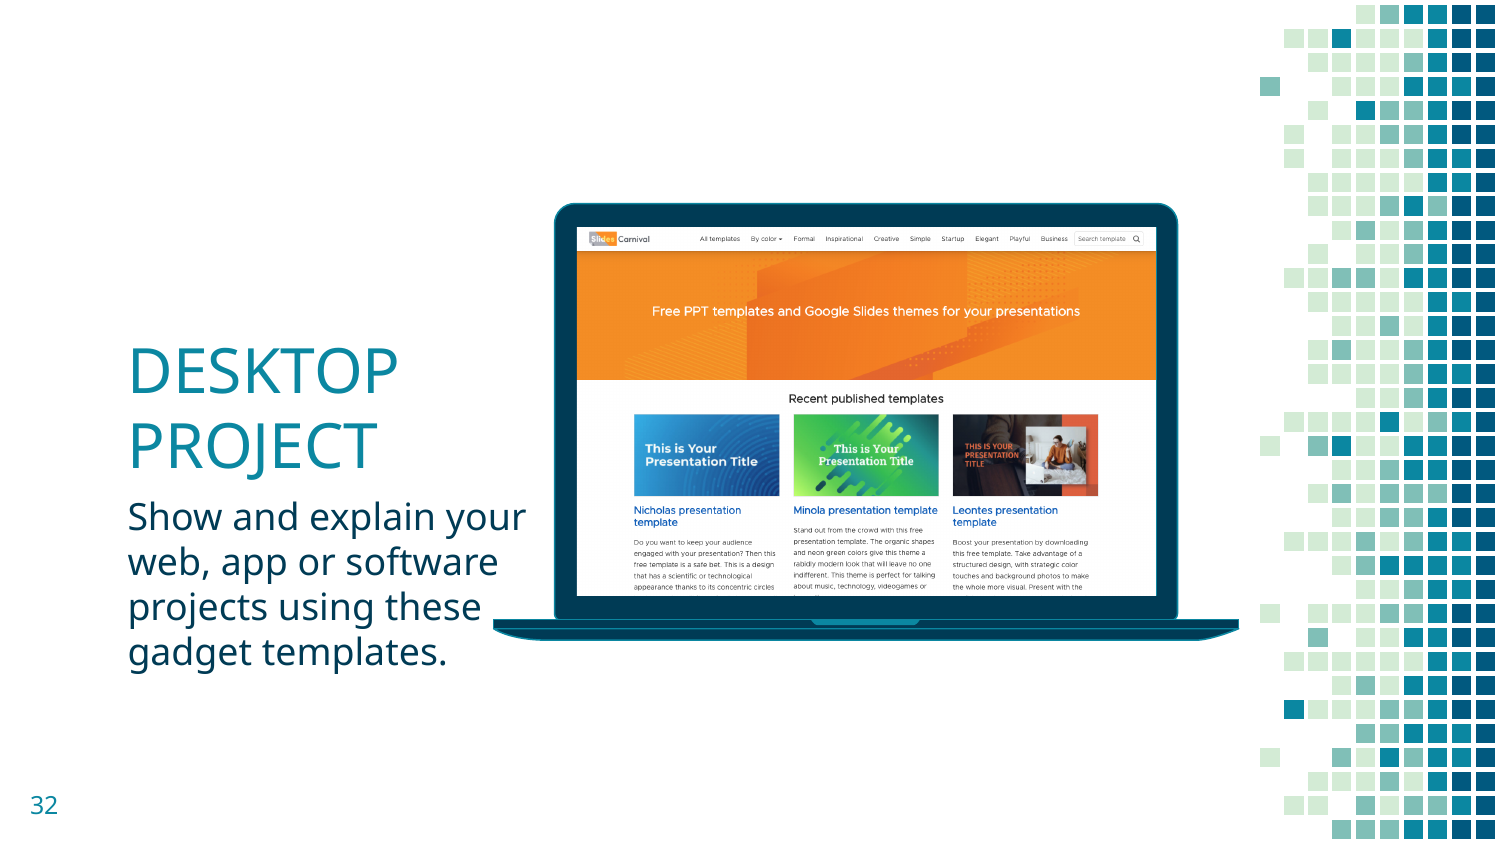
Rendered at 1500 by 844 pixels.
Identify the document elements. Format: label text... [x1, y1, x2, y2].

list DESKTOP PROJECT Show and explain your web, app or software projects using these gadget templates. [112, 137, 564, 689]
picture [577, 228, 1156, 595]
slide_number 32 [15, 774, 105, 839]
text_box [493, 203, 1239, 641]
